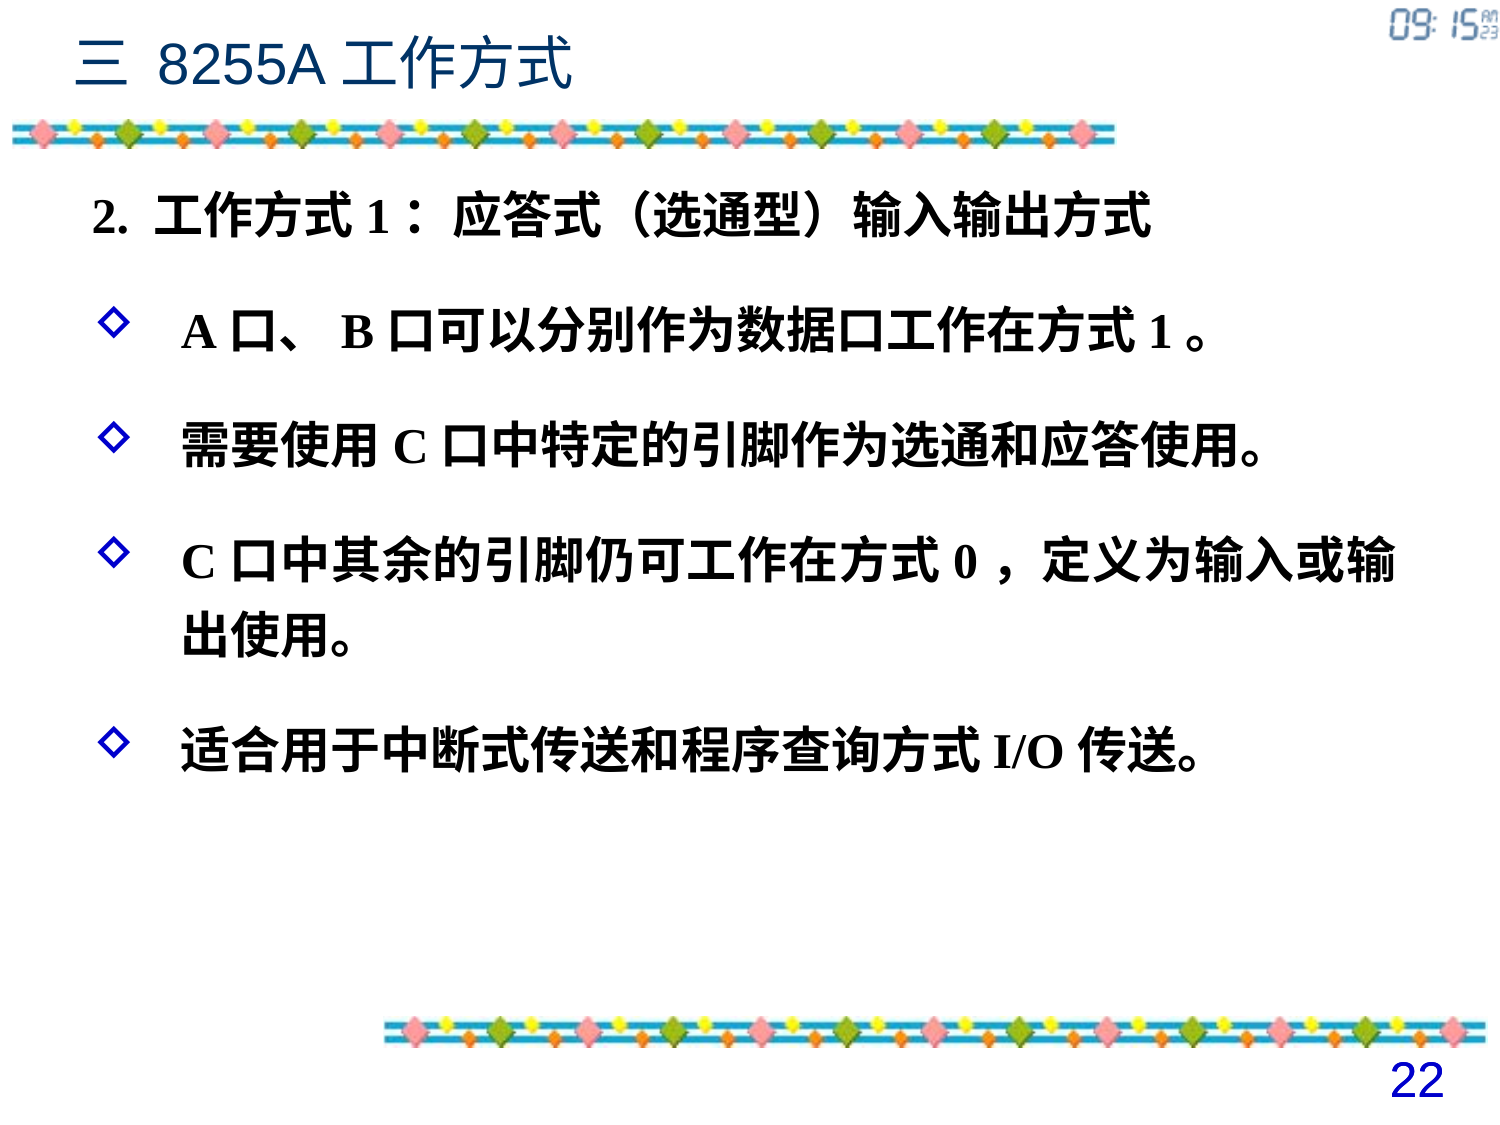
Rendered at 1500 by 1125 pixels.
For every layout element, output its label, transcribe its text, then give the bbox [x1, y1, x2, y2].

picture [1459, 0, 1500, 50]
title 三 8255A工作方式 [57, 0, 1459, 106]
picture [11, 119, 1117, 149]
picture [383, 1016, 1488, 1048]
list 2. 工作方式1：应答式（选通型）输入输出方式 A口、B口可以分别作为数据口工作在方式1。 需要使用C口中特定的引脚作为选通和应答使用。 C口中其余的引脚仍可工作在方式0，定义为输入或输出使用。 适合用于中断式传送和程序查询方式I/O传送。 [76, 160, 1412, 740]
